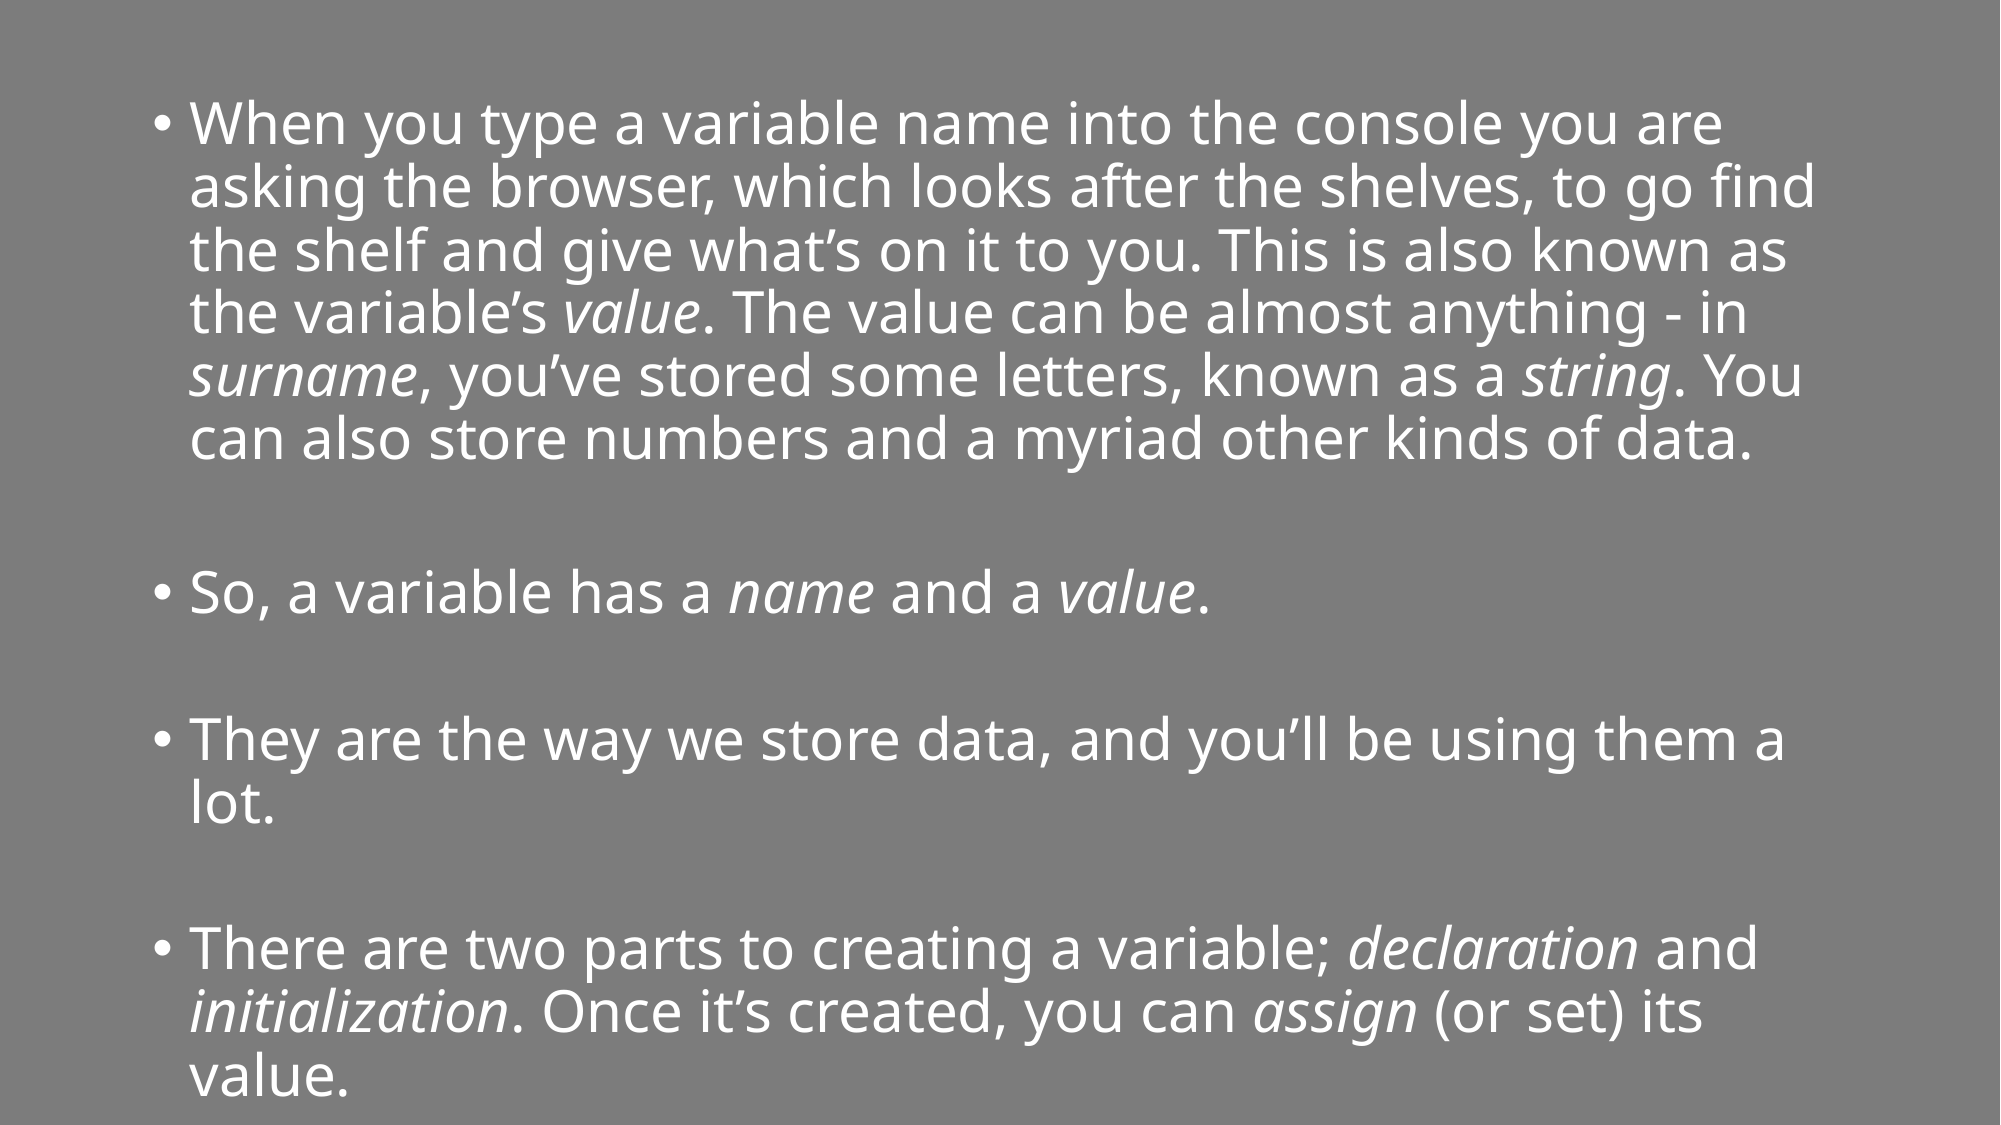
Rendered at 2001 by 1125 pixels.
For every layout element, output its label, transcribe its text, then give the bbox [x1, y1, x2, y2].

list When you type a variable name into the console you are asking the browser, which looks after the shelves, to go find the shelf and give what’s on it to you. This is also known as the variable’s value. The value can be almost anything - in surname, you’ve stored some letters, known as a string. You can also store numbers and a myriad other kinds of data. So, a variable has a name and a value. They are the way we store data, and you’ll be using them a lot. There are two parts to creating a variable; declaration and initialization. Once it’s created, you can assign (or set) its value. [137, 87, 1863, 1044]
